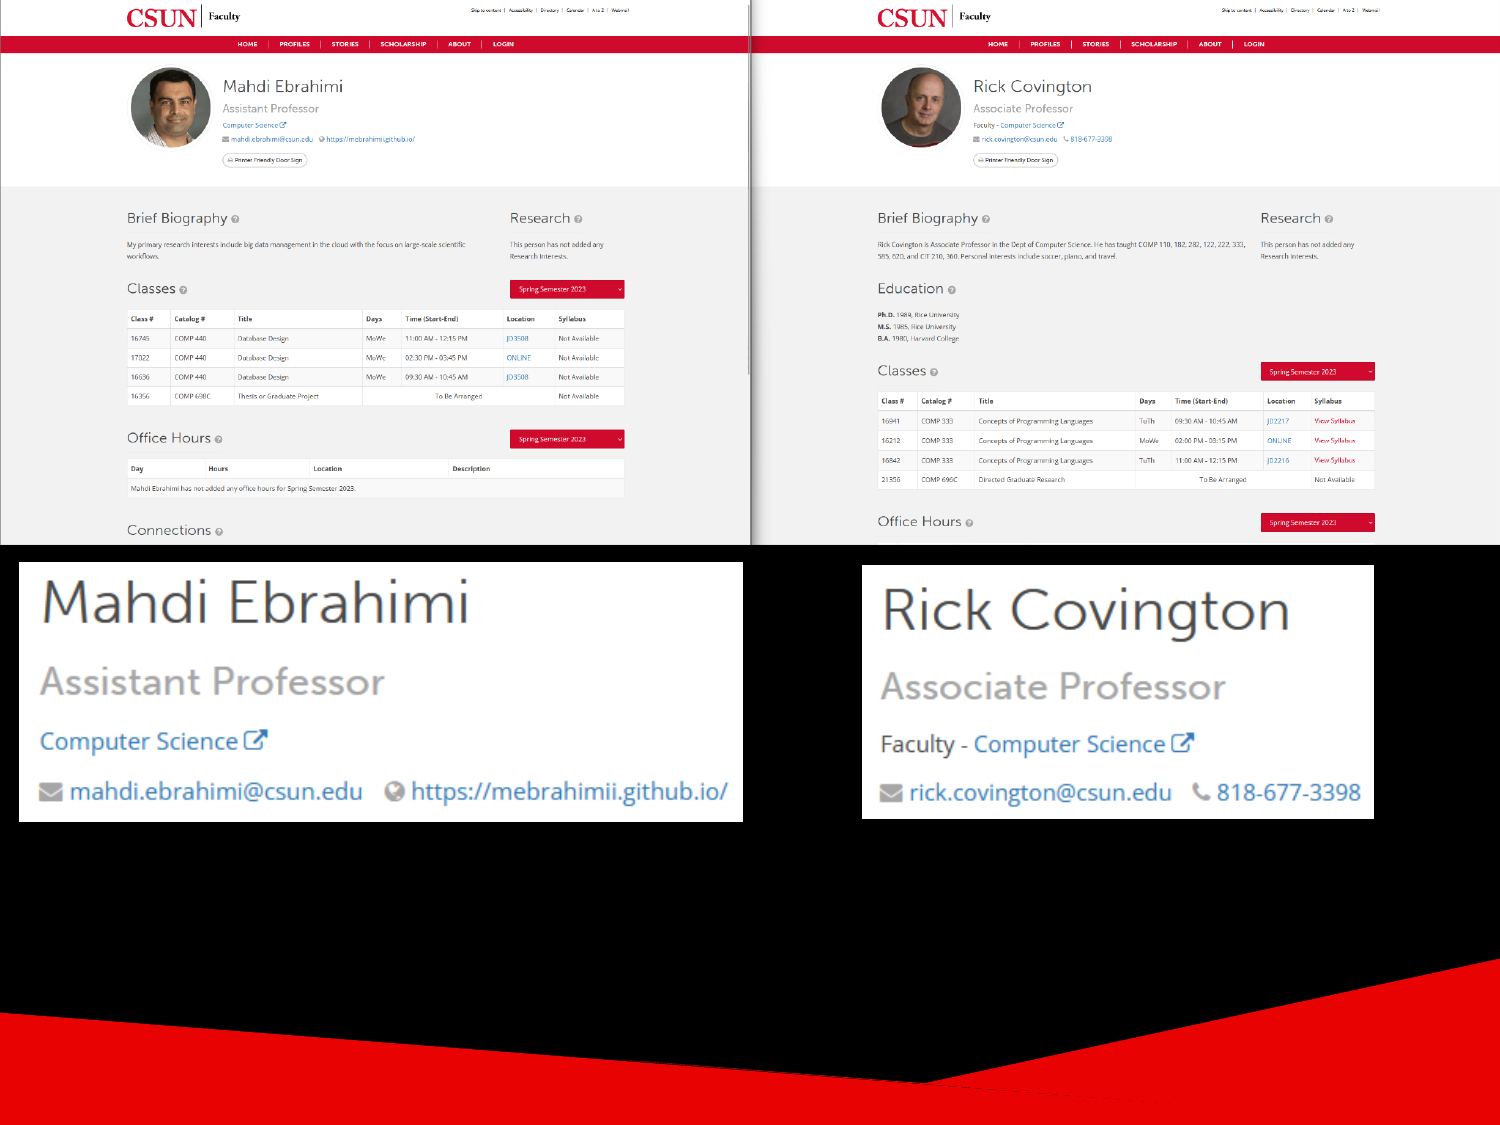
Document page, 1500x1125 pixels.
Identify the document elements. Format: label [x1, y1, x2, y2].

picture [0, 0, 1500, 546]
picture [862, 565, 1374, 819]
picture [19, 562, 744, 823]
